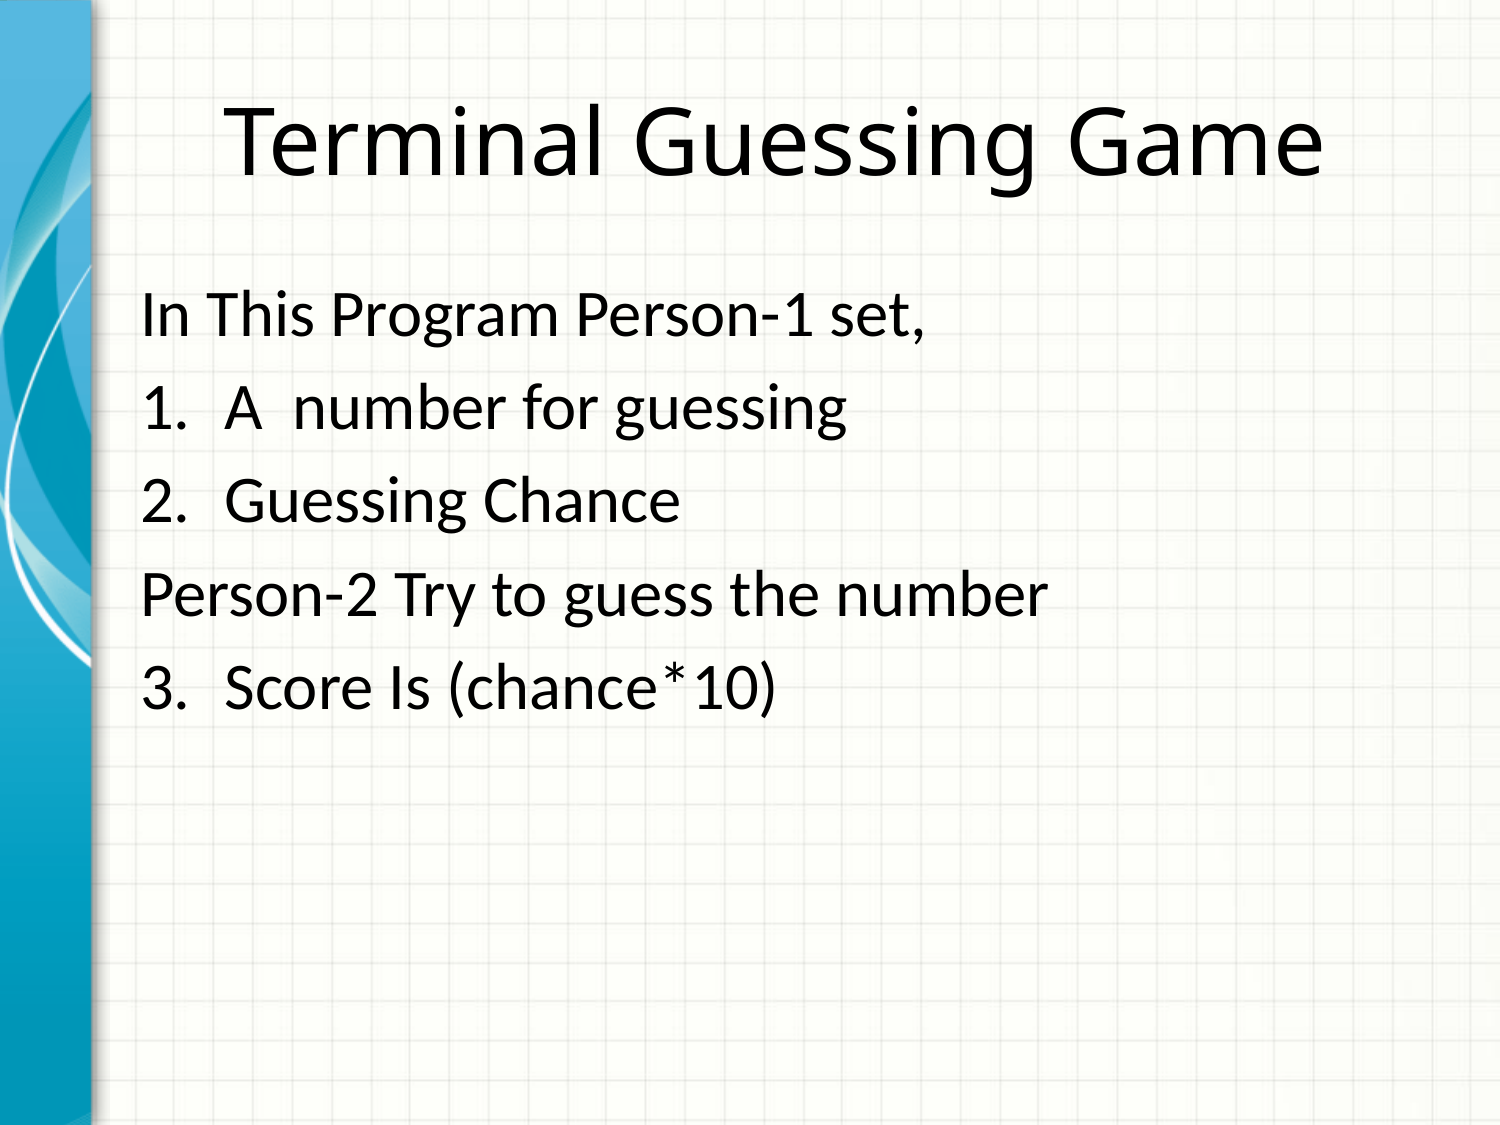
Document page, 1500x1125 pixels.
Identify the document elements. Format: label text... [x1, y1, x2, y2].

title Terminal Guessing Game [125, 44, 1450, 232]
picture [0, 0, 1500, 1125]
list In This Program Person-1 set, A number for guessing Guessing Chance Person-2 Try to guess the number Score Is (chance*10) [125, 261, 1450, 967]
